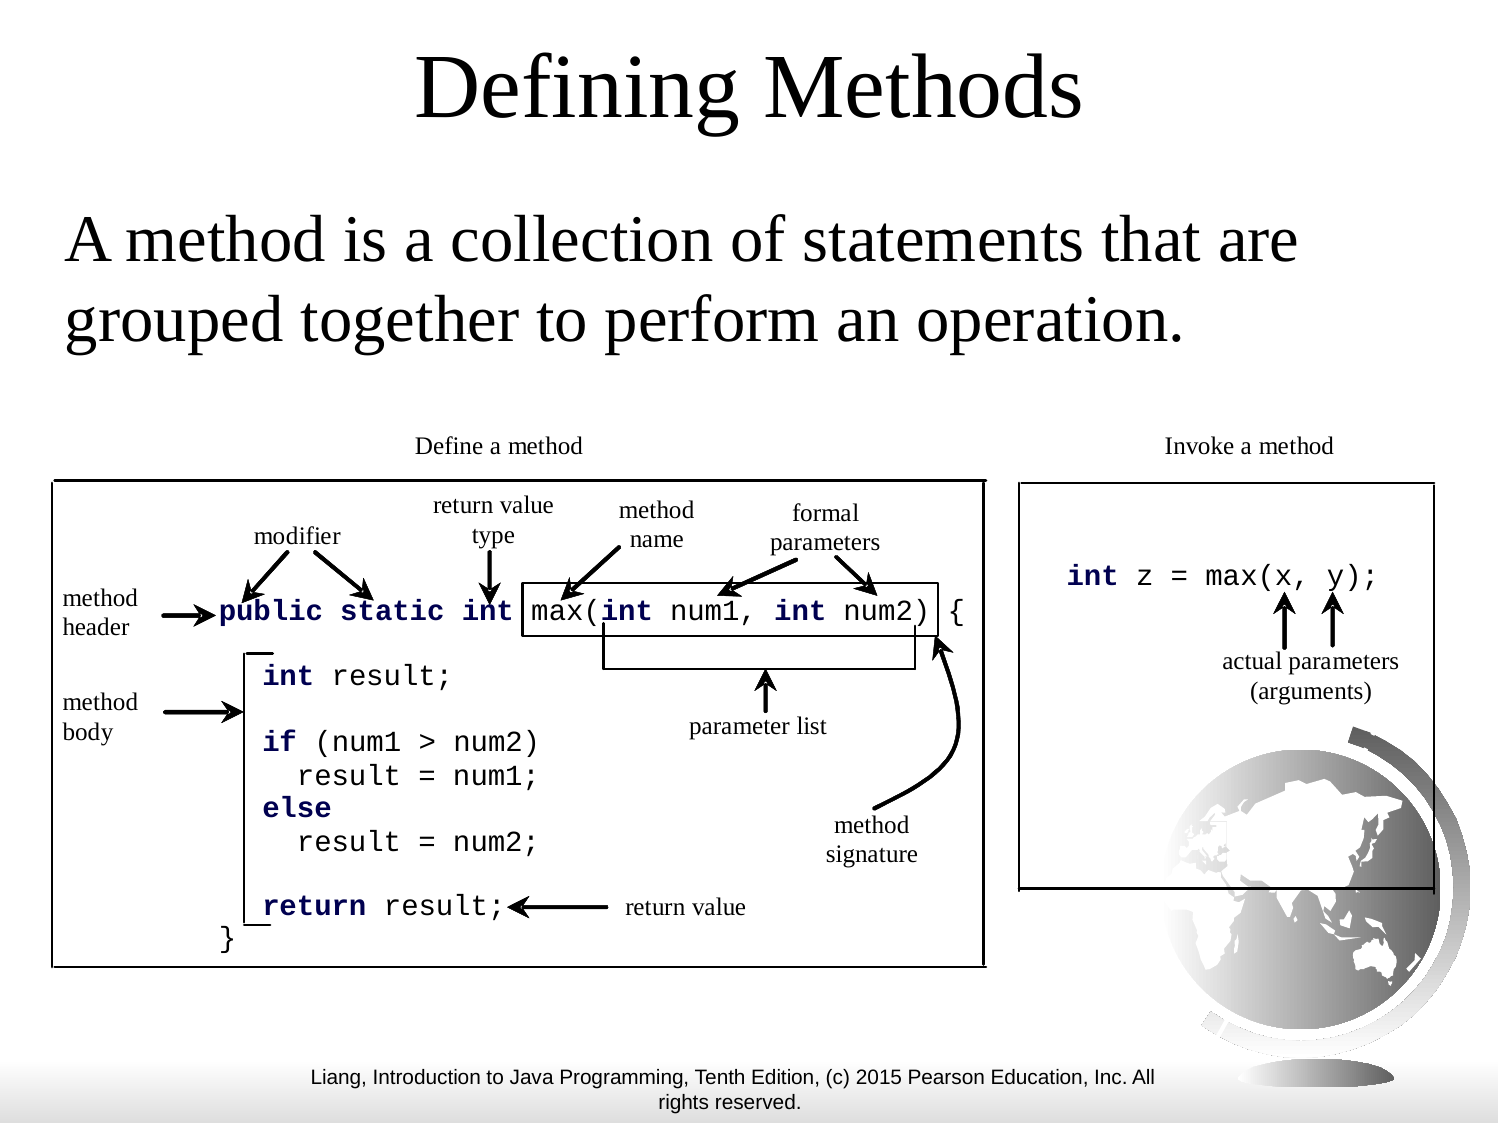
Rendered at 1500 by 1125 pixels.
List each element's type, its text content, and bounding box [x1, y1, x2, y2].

slide_number [1074, 1049, 1388, 1125]
text_box A method is a collection of statements that are grouped together to perform an operation. [50, 187, 1438, 363]
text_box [37, 417, 1456, 983]
title Defining Methods [112, 37, 1388, 125]
